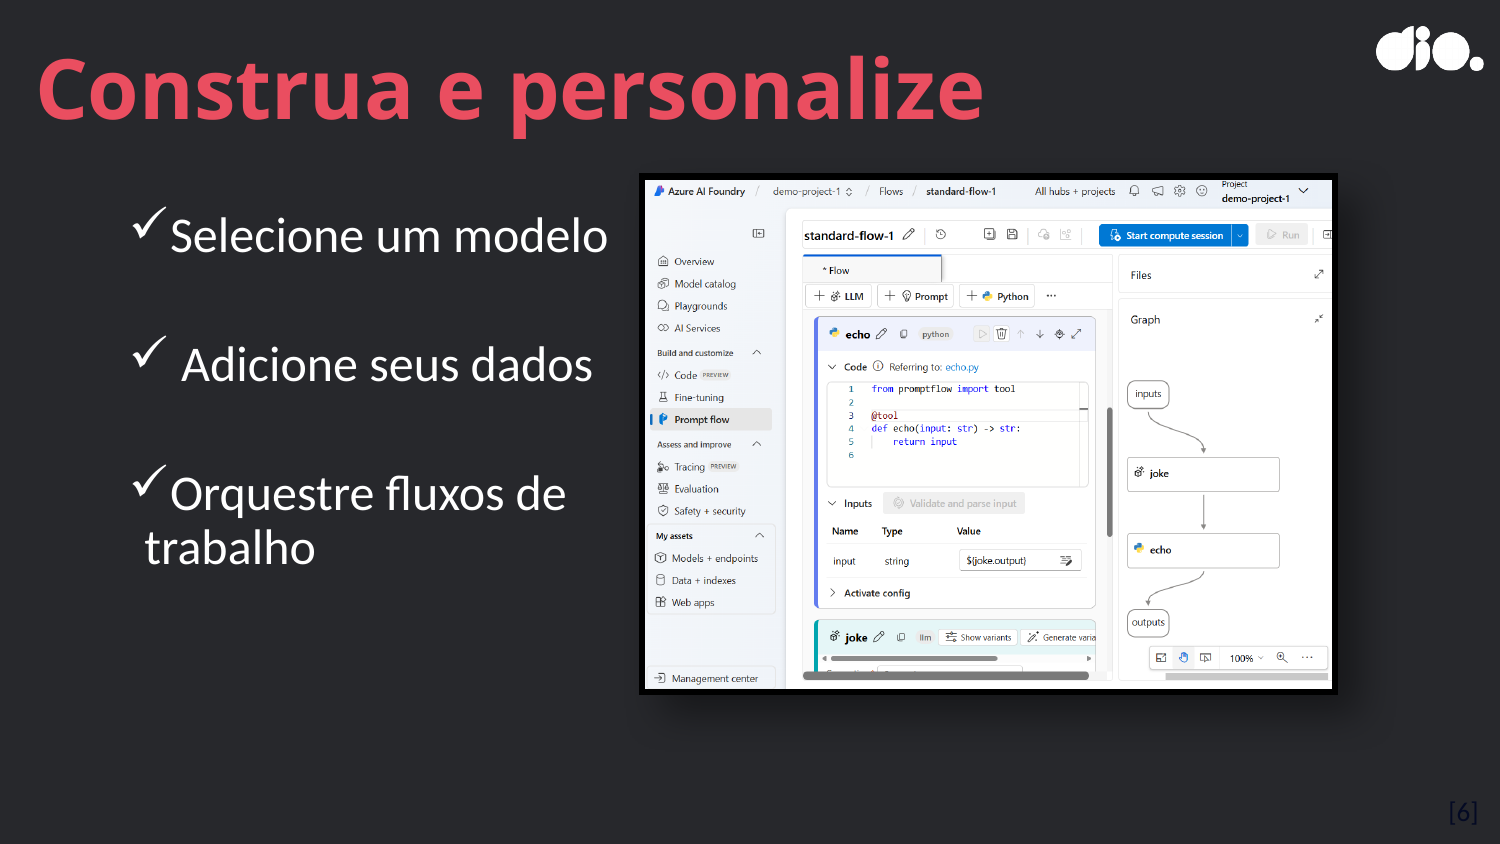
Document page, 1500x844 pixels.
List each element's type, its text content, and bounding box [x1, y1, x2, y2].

text_box Construa e personalize [20, 39, 1331, 146]
text_box [6] [1394, 779, 1494, 844]
picture [1376, 26, 1484, 71]
picture [645, 179, 1333, 689]
list Selecione um modelo Adicione seus dados Orquestre fluxos de trabalho [96, 202, 645, 642]
